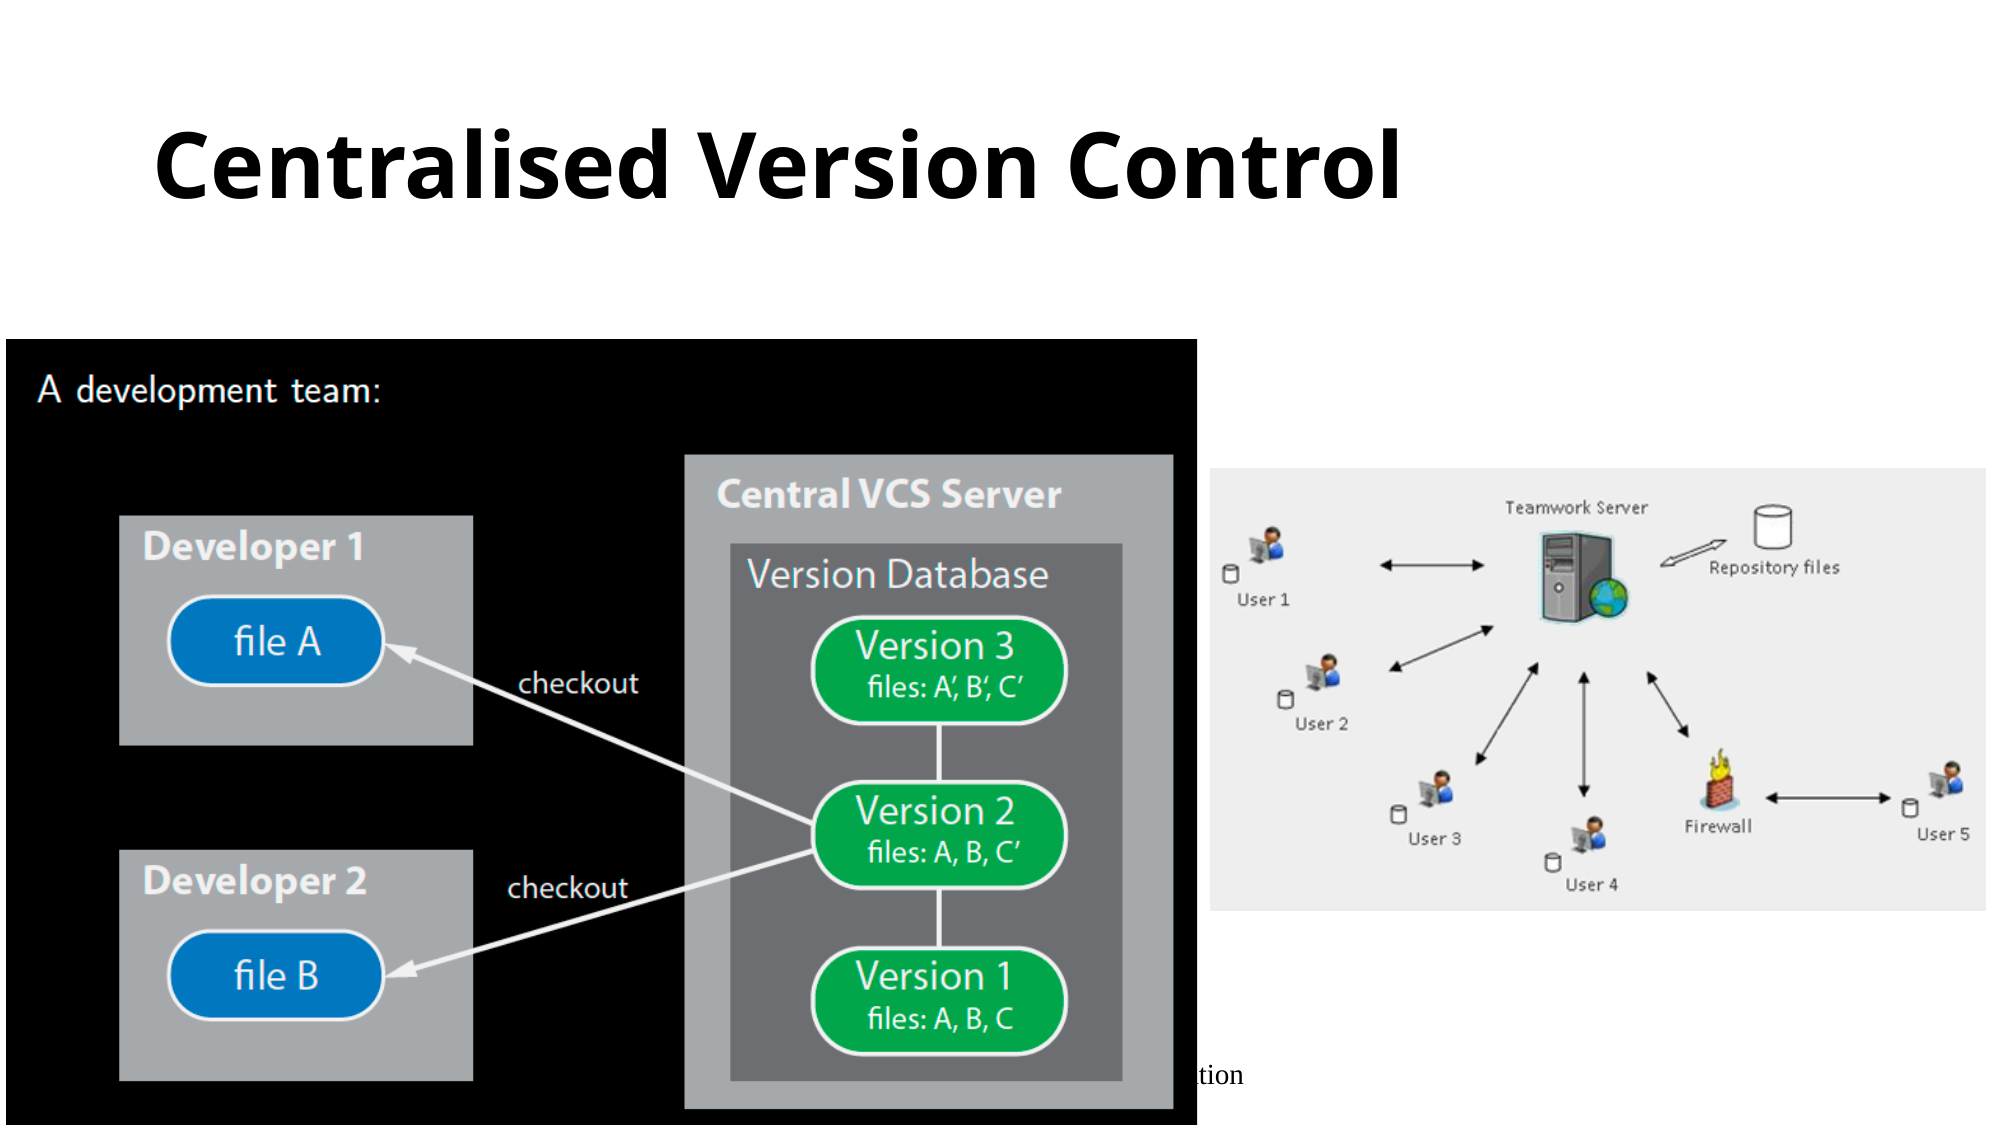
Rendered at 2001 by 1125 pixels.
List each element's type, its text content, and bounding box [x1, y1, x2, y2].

title Centralised Version Control [137, 59, 1863, 278]
picture [6, 339, 1198, 1125]
picture [1210, 468, 1986, 911]
footer CSE5006 – Cloud-based Web Application [1198, 1042, 1338, 1103]
